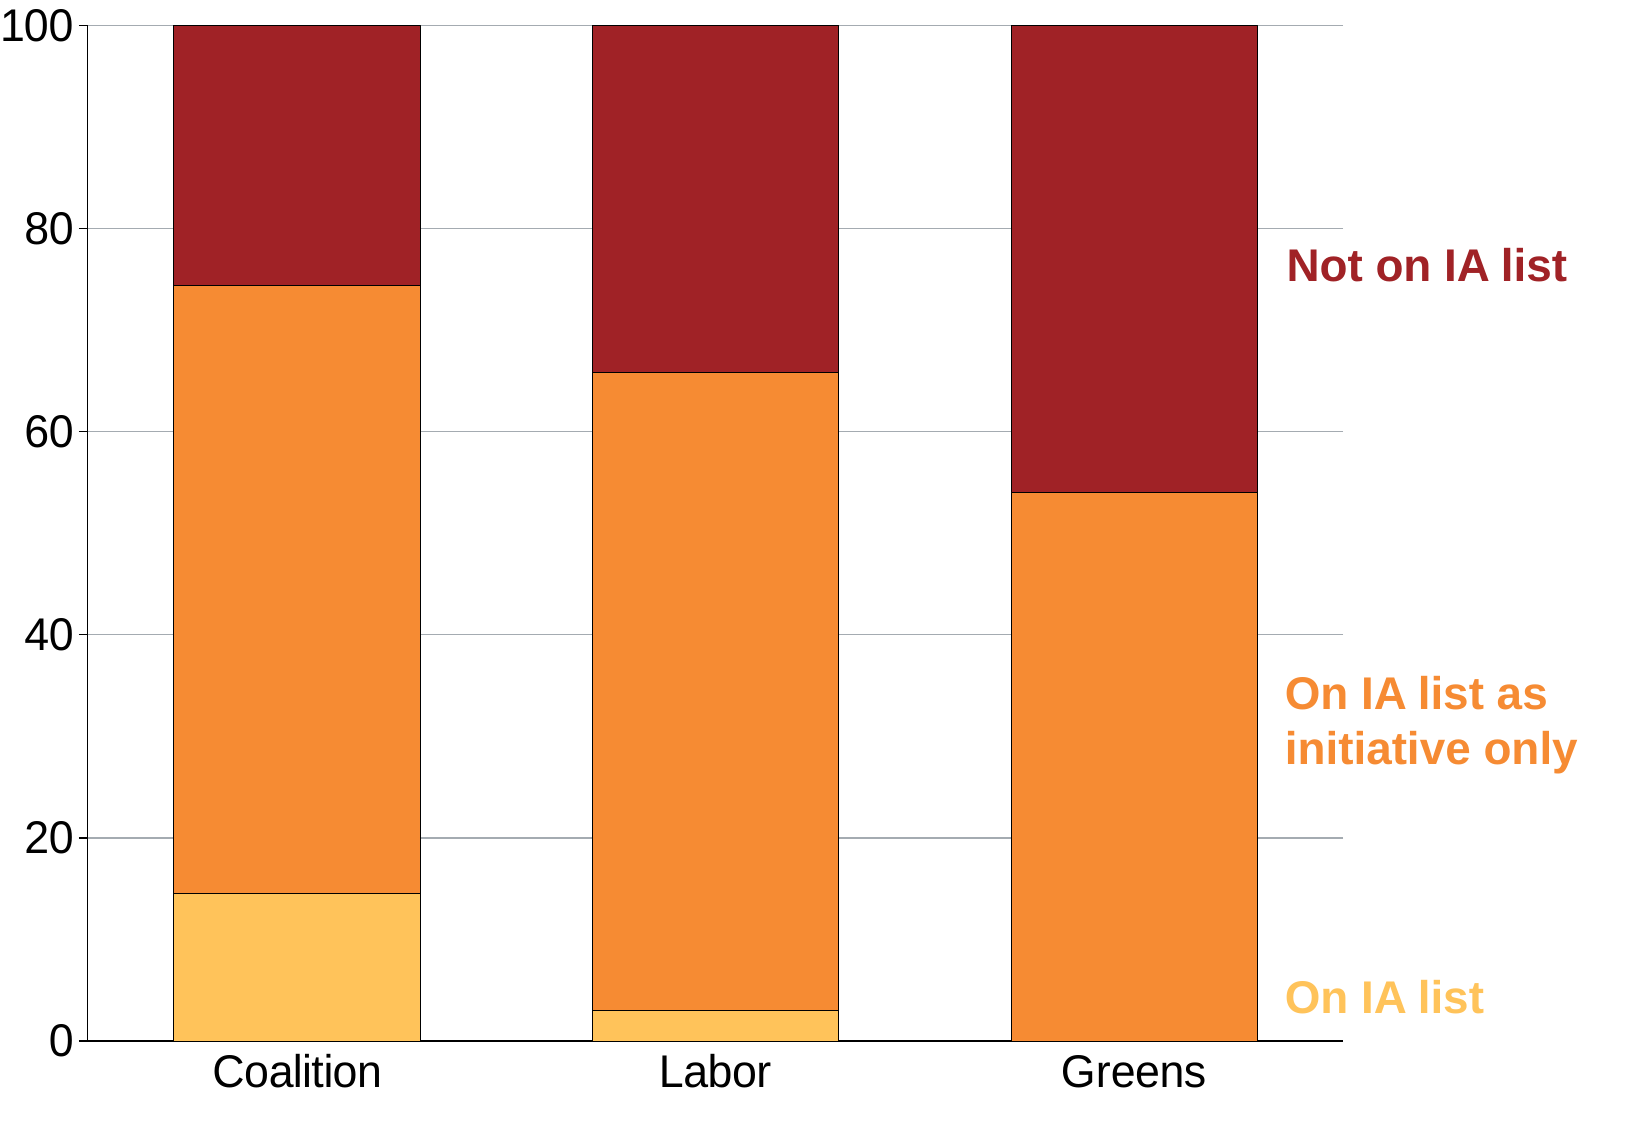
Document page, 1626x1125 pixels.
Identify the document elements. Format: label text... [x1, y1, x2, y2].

text_box On IA list [1349, 967, 1625, 1023]
text_box Not on IA list [1349, 235, 1568, 291]
chart [0, 0, 1345, 1125]
text_box On IA list as initiative only [1349, 664, 1625, 775]
